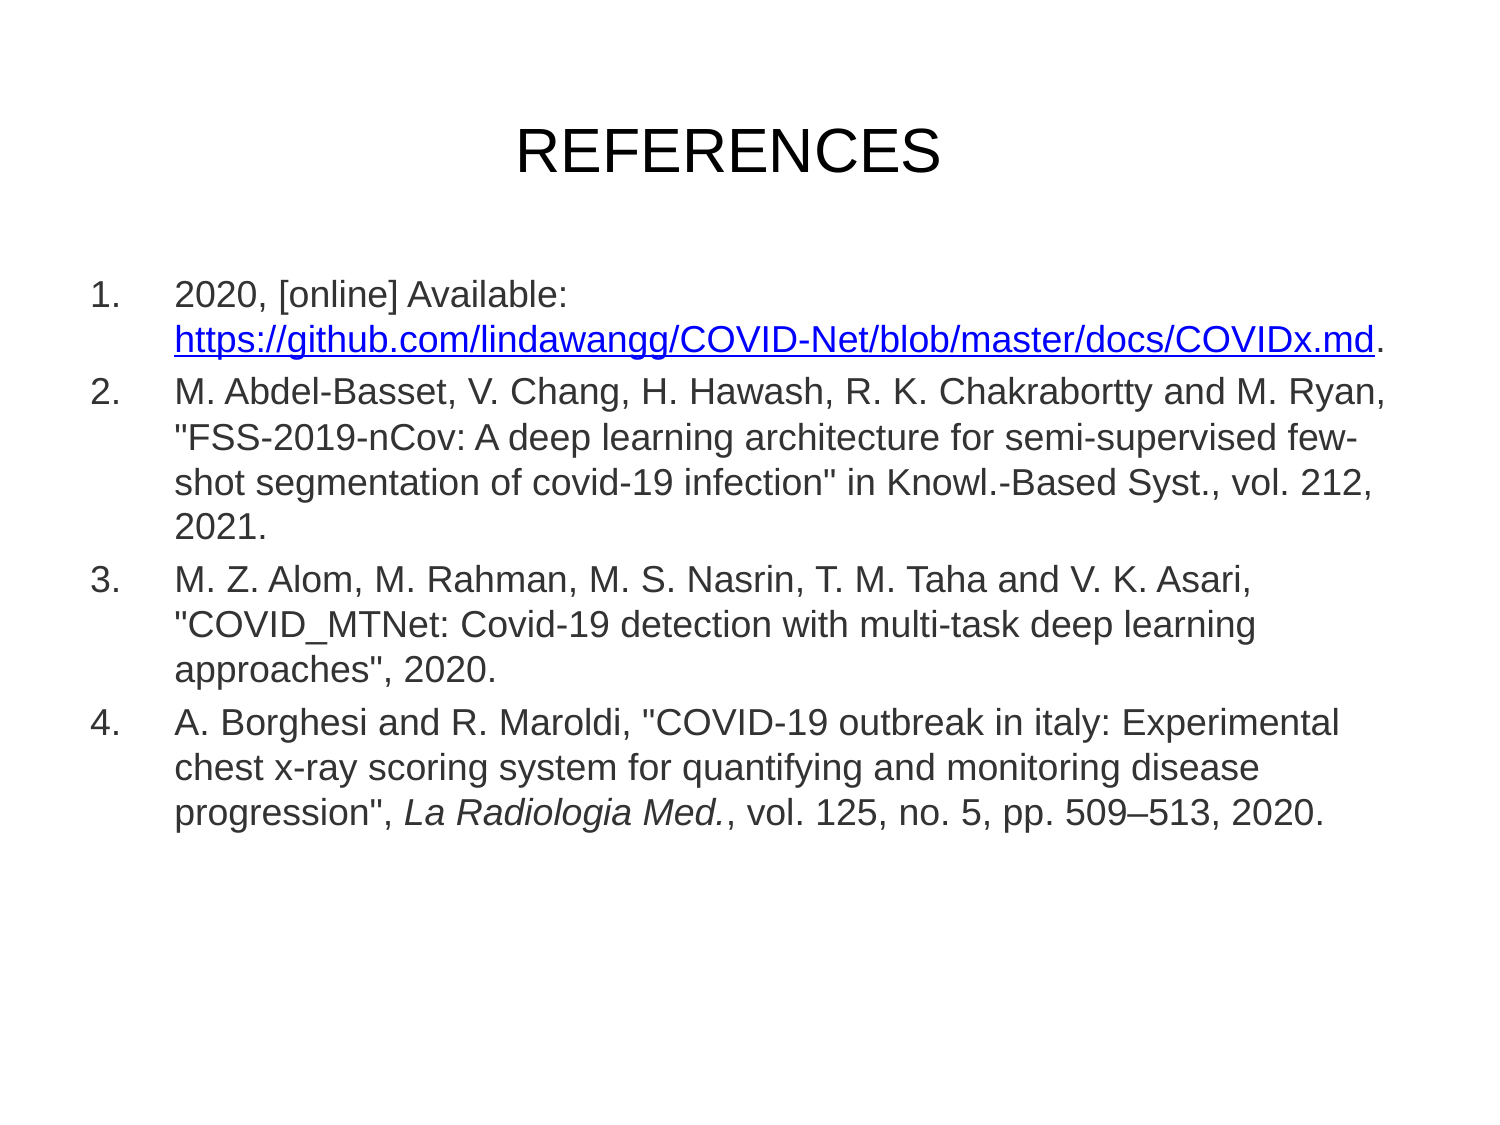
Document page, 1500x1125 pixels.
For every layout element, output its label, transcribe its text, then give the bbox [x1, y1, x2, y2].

list 2020, [online] Available: https://github.com/lindawangg/COVID-Net/blob/master/docs/COVIDx.md. M. Abdel-Basset, V. Chang, H. Hawash, R. K. Chakrabortty and M. Ryan, "FSS-2019-nCov: A deep learning architecture for semi-supervised few-shot segmentation of covid-19 infection" in Knowl.-Based Syst., vol. 212, 2021. M. Z. Alom, M. Rahman, M. S. Nasrin, T. M. Taha and V. K. Asari, "COVID_MTNet: Covid-19 detection with multi-task deep learning approaches", 2020. A. Borghesi and R. Maroldi, "COVID-19 outbreak in italy: Experimental chest x-ray scoring system for quantifying and monitoring disease progression", La Radiologia Med., vol. 125, no. 5, pp. 509–513, 2020. [75, 262, 1425, 1005]
title REFERENCES [75, 96, 1425, 199]
